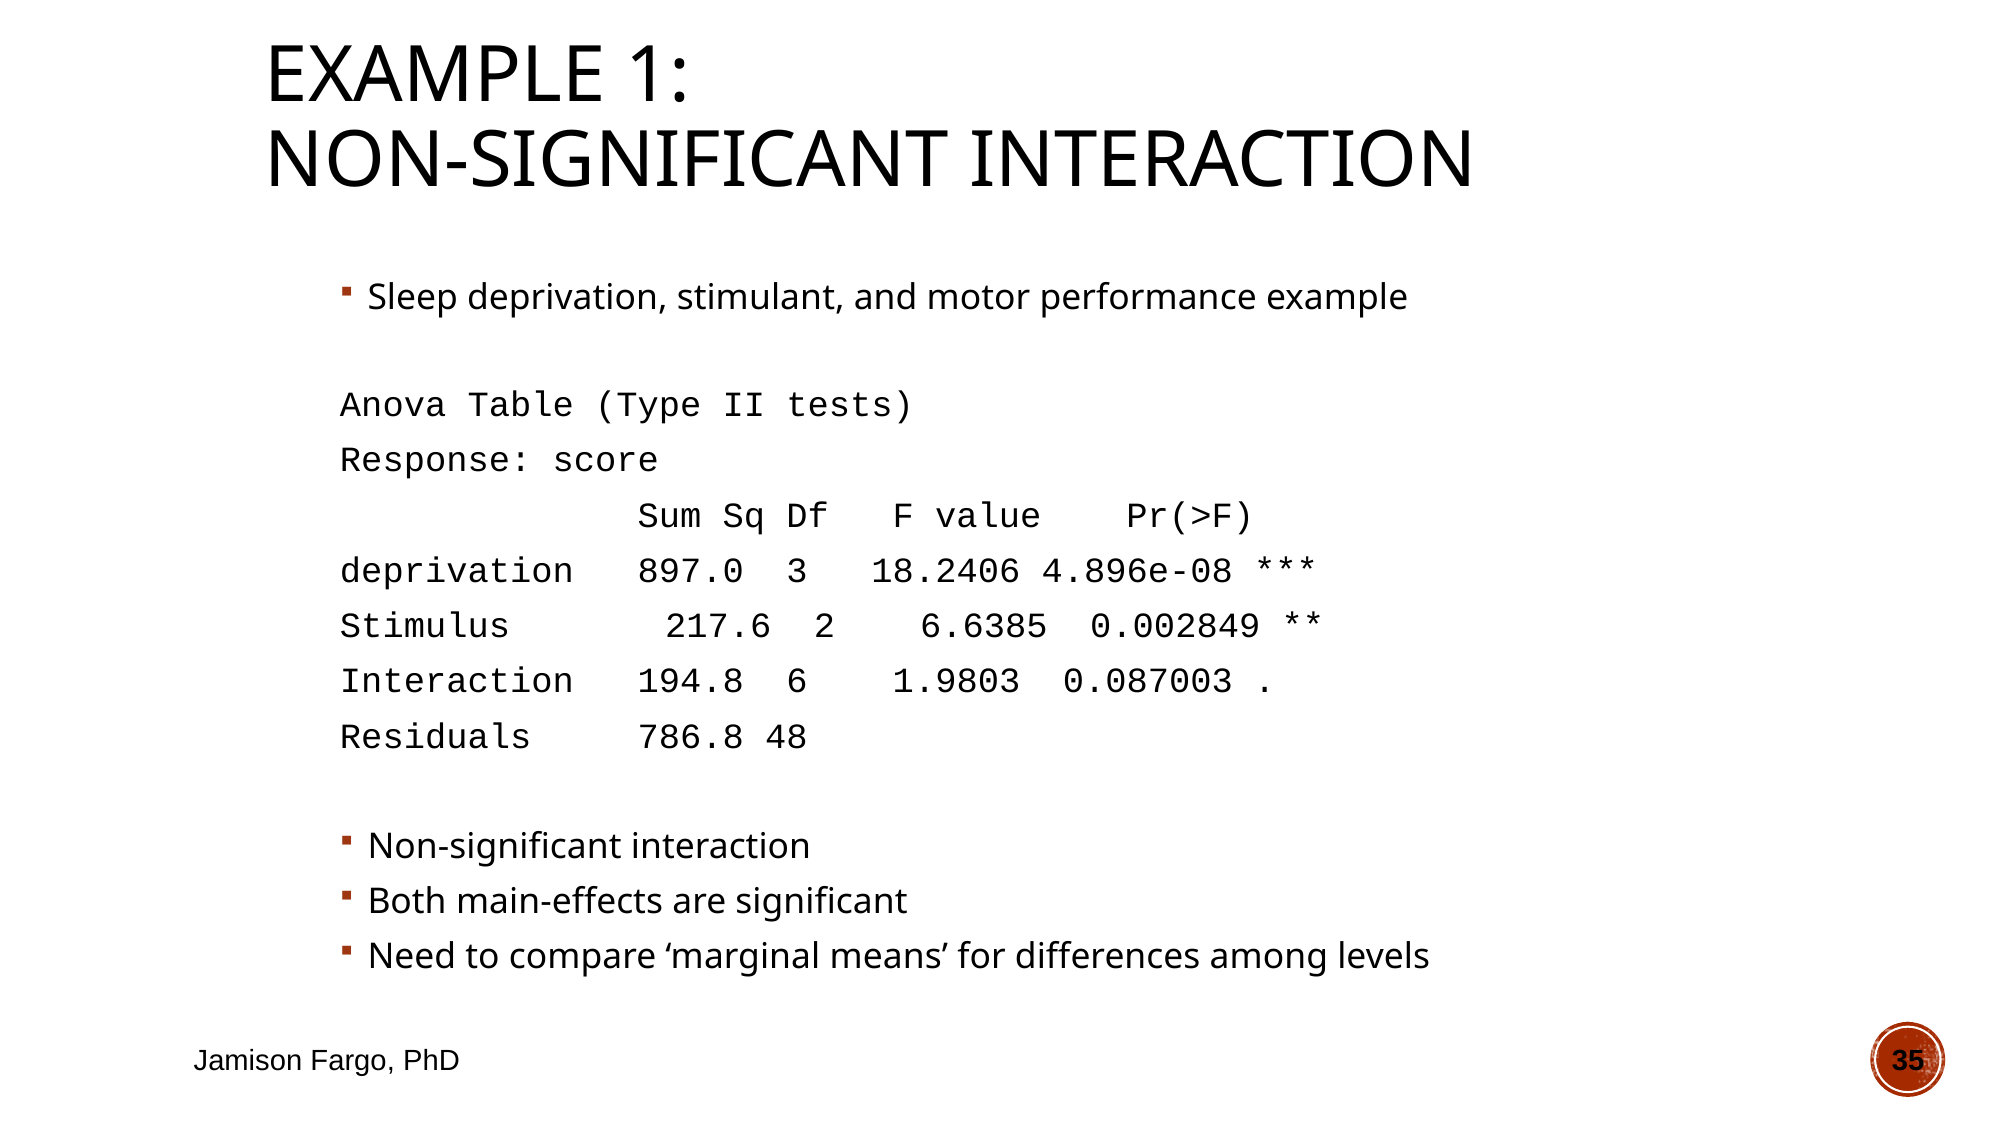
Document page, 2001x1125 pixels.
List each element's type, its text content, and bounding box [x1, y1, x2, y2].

title Example 1: Non-Significant Interaction [249, 24, 1750, 213]
slide_number 35 [1855, 1028, 1961, 1089]
list Sleep deprivation, stimulant, and motor performance example Anova Table (Type II tests) Response: score Sum Sq Df F value Pr(>F) deprivation 897.0 3 18.2406 4.896e-08 *** Stimulus 217.6 2 6.6385 0.002849 ** Interaction 194.8 6 1.9803 0.087003 . Residuals 786.8 48 Non-significant interaction Both main-effects are significant Need to compare ‘marginal means’ for differences among levels [324, 275, 1750, 988]
footer Jamison Fargo, PhD [178, 1028, 1217, 1089]
